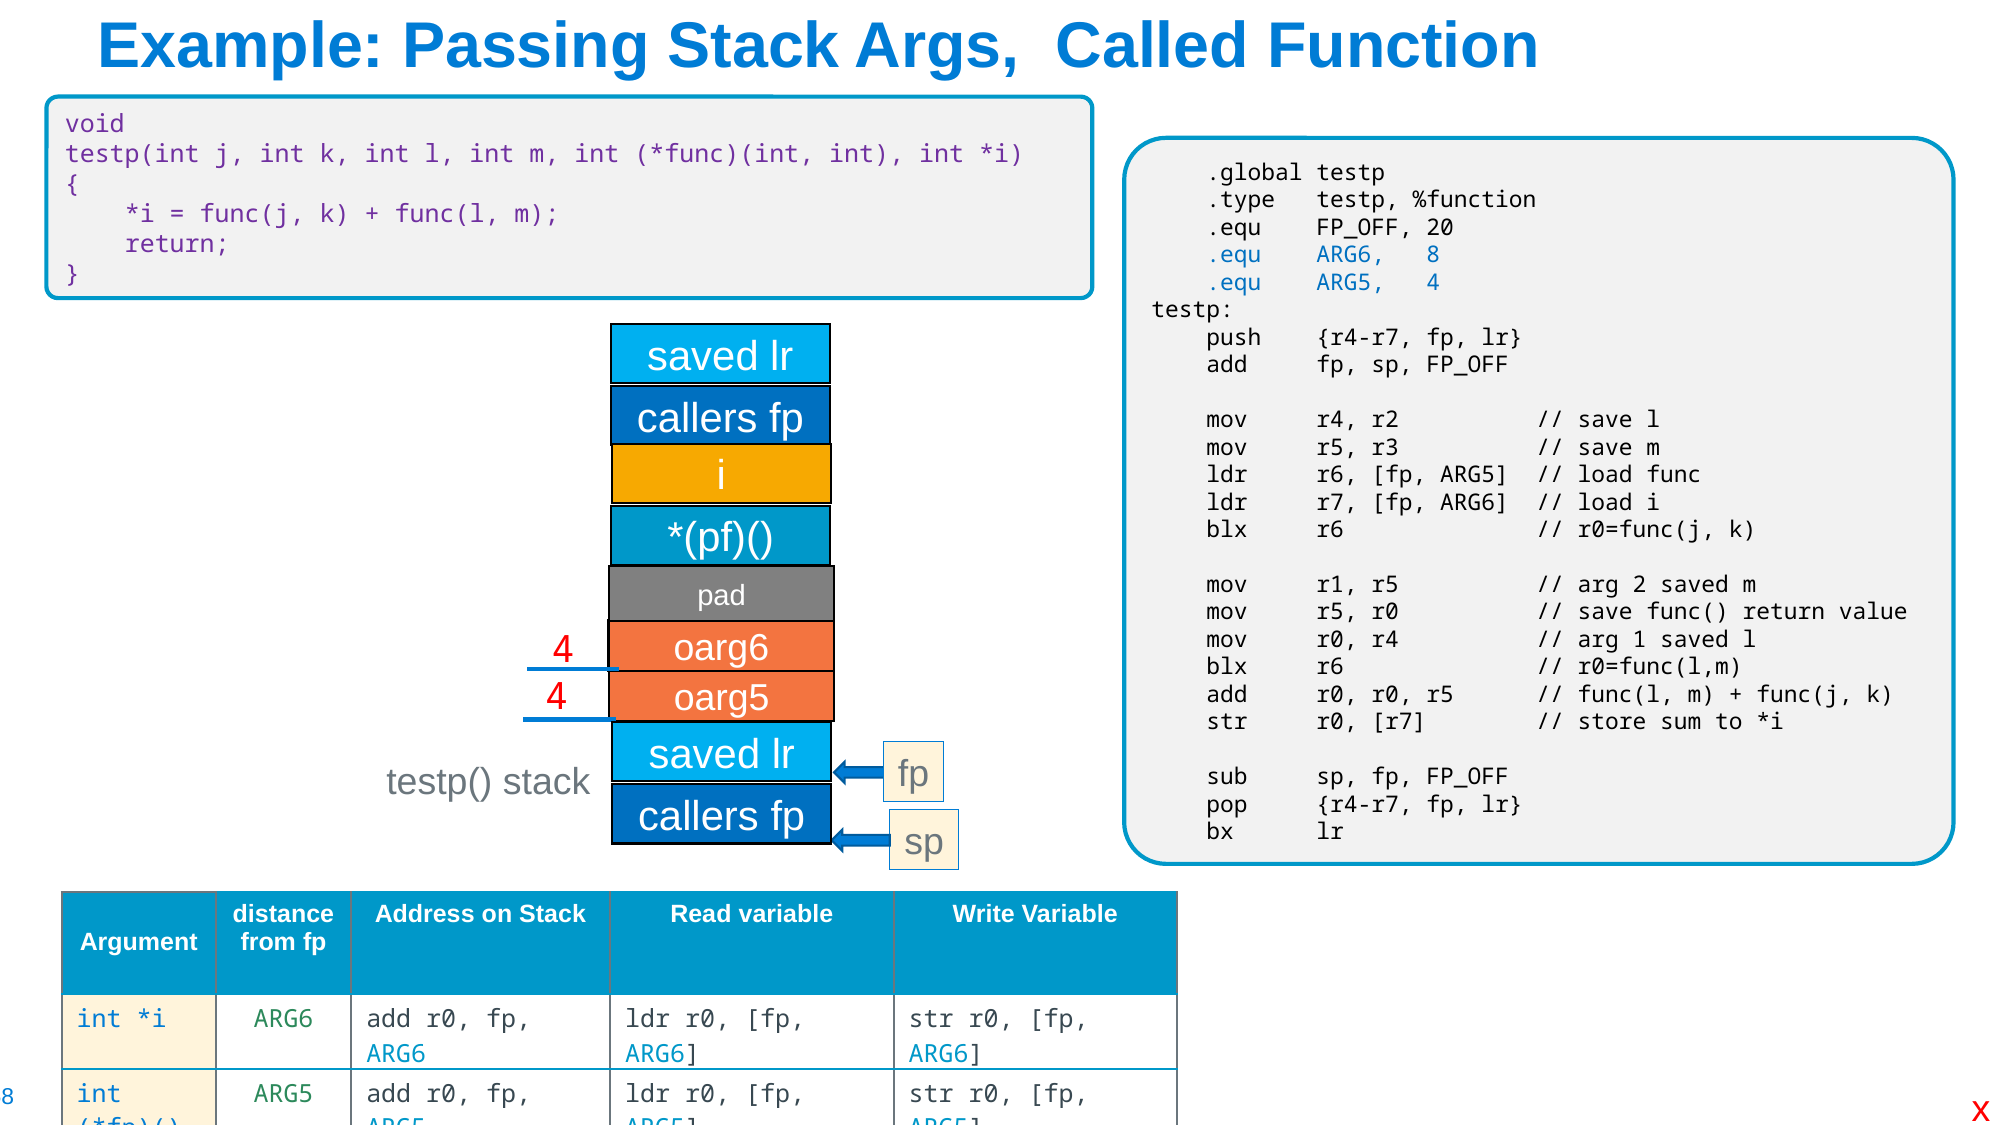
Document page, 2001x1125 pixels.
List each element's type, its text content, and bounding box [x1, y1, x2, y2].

table_header distance from fp [217, 893, 350, 993]
text_box callers fp [611, 783, 832, 845]
text_box *(pf)() [610, 505, 831, 565]
text_box saved lr [611, 721, 832, 782]
table_header Argument [63, 893, 215, 993]
table_cell int (*fp)() [63, 1070, 215, 1125]
table_cell add r0, fp, ARG6 [352, 995, 609, 1068]
table_cell add r0, fp, ARG5 [352, 1070, 609, 1125]
text_box oarg6 [616, 622, 835, 672]
title Example: Passing Stack Args, Called Function [82, 19, 1808, 89]
text_box testp() stack [371, 750, 606, 810]
text_box x [1956, 1076, 2000, 1125]
table_cell ARG5 [217, 1070, 350, 1125]
text_box 4 [537, 617, 616, 667]
text_box 4 [537, 671, 616, 678]
table_header Write Variable [895, 893, 1176, 993]
table_cell ldr r0, [fp, ARG6] [611, 995, 893, 1068]
text_box oarg5 [609, 672, 835, 722]
table_cell int *i [63, 995, 215, 1068]
table_cell ldr r0, [fp, ARG5] [611, 1070, 893, 1125]
text_box callers fp [610, 385, 831, 446]
text_box .global testp .type testp, %function .equ FP_OFF, 20 .equ ARG6, 8 .equ ARG5, 4 testp: push {r4-r7, fp, lr} add fp, sp, FP_OFF mov r4, r2 // save l mov r5, r3 // save m ldr r6, [fp, ARG5] // load func ldr r7, [fp, ARG6] // load i blx r6 // r0=func(j, k) mov r1, r5 // arg 2 saved m mov r5, r0 // save func() return value mov r0, r4 // arg 1 saved l blx r6 // r0=func(l,m) add r0, r0, r5 // func(l, m) + func(j, k) str r0, [r7] // store sum to *i sub sp, fp, FP_OFF pop {r4-r7, fp, lr} bx lr [1124, 137, 1954, 864]
table_cell ARG6 [217, 995, 350, 1068]
table_cell str r0, [fp, ARG5] [895, 1070, 1176, 1125]
text_box sp [889, 809, 959, 870]
table_header Address on Stack [352, 893, 609, 993]
text_box fp [883, 741, 944, 802]
text_box 4 [530, 671, 609, 717]
text_box i [611, 443, 832, 504]
text_box saved lr [610, 323, 831, 384]
table_header Read variable [611, 893, 893, 993]
table_cell str r0, [fp, ARG6] [895, 995, 1176, 1068]
text_box [832, 759, 883, 786]
text_box pad [608, 565, 835, 622]
text_box [832, 827, 891, 854]
text_box void testp(int j, int k, int l, int m, int (*func)(int, int), int *i) { *i = func(j, k) + func(l, m); return; } [46, 96, 1093, 299]
